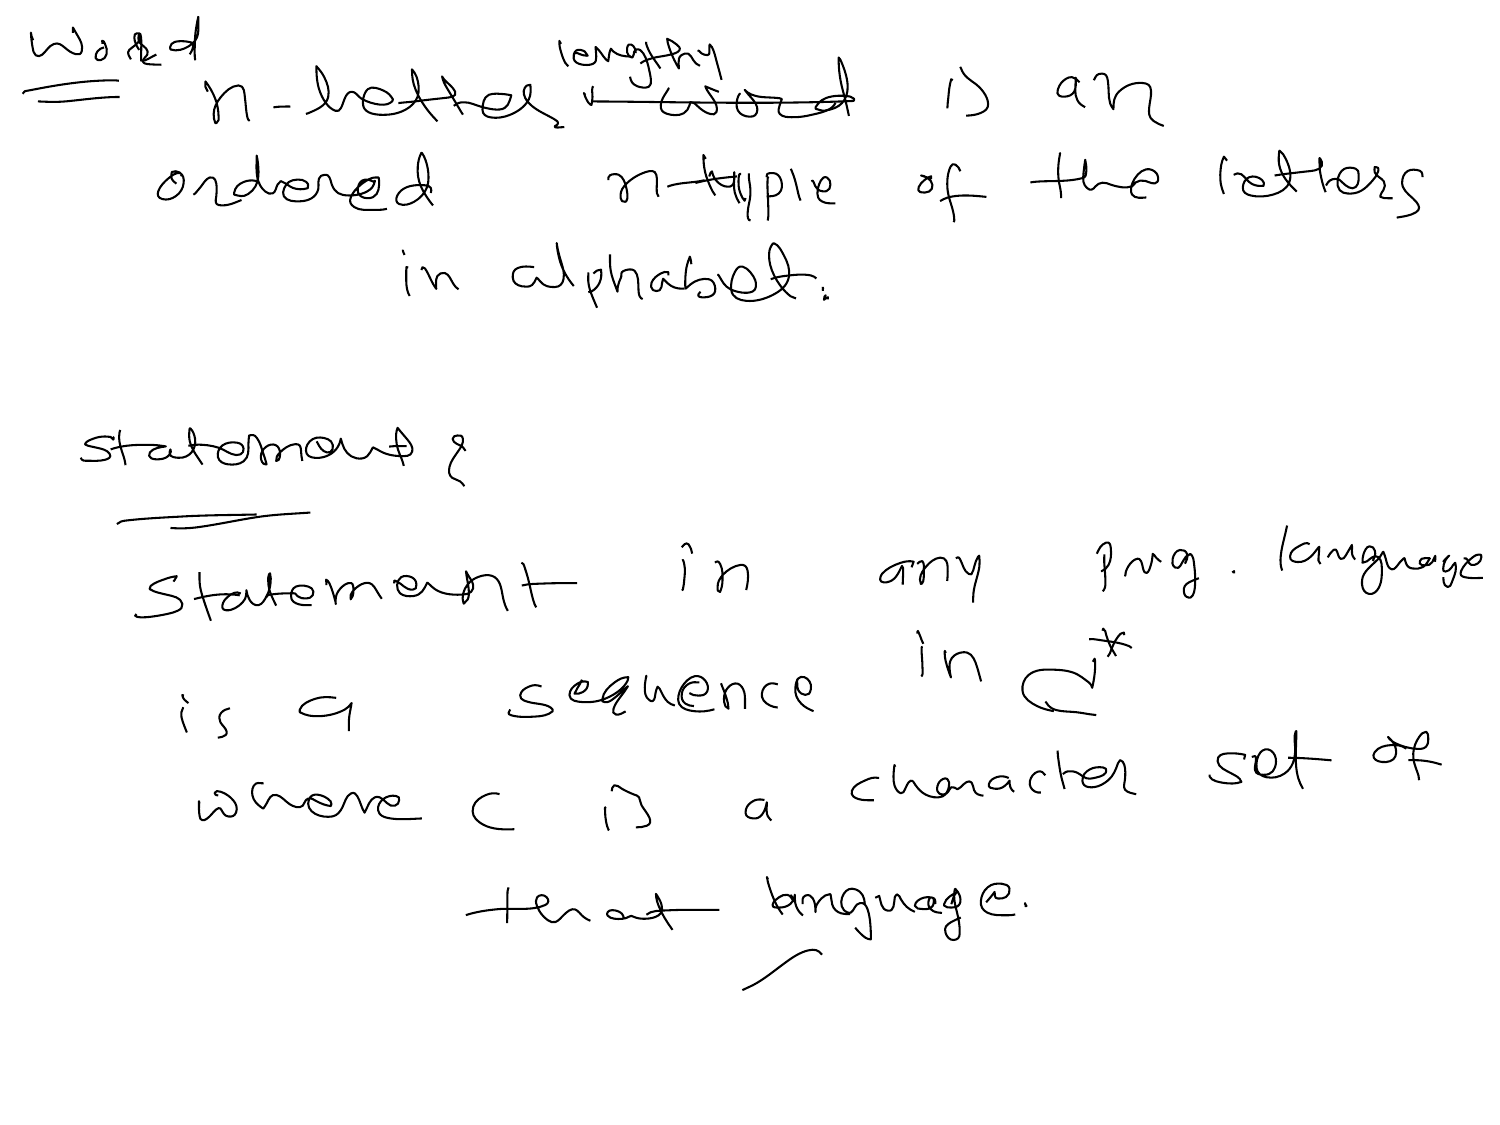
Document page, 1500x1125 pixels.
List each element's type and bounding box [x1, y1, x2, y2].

text_box [326, 579, 382, 605]
text_box [157, 171, 184, 200]
text_box [1443, 555, 1456, 588]
text_box [588, 272, 598, 308]
text_box [681, 543, 693, 554]
text_box [193, 177, 242, 206]
text_box [651, 256, 716, 298]
text_box [960, 66, 989, 116]
text_box [170, 512, 311, 529]
text_box [811, 177, 836, 204]
text_box [1414, 760, 1442, 765]
text_box [1093, 73, 1164, 126]
text_box [22, 80, 119, 94]
text_box [721, 683, 746, 709]
text_box [795, 676, 814, 712]
text_box [583, 86, 594, 105]
text_box [738, 173, 746, 201]
text_box [421, 267, 459, 290]
text_box [766, 877, 804, 916]
text_box [521, 562, 578, 608]
text_box [698, 44, 722, 80]
text_box [193, 572, 314, 621]
text_box [1022, 658, 1097, 716]
text_box [512, 243, 574, 288]
text_box [608, 171, 659, 202]
text_box [955, 555, 980, 603]
text_box [95, 40, 107, 61]
text_box [1029, 771, 1046, 793]
text_box [299, 697, 352, 732]
text_box [947, 79, 953, 109]
text_box [745, 799, 772, 821]
text_box [1220, 156, 1228, 194]
text_box [742, 949, 823, 991]
text_box [234, 155, 387, 210]
text_box [980, 883, 1016, 916]
text_box [1125, 553, 1162, 576]
text_box [116, 514, 257, 525]
text_box [128, 33, 162, 65]
text_box [1326, 167, 1393, 199]
text_box [1396, 169, 1423, 218]
text_box [761, 683, 778, 708]
text_box [573, 38, 700, 88]
text_box [914, 897, 942, 913]
text_box [609, 254, 643, 299]
text_box [170, 16, 199, 61]
text_box [667, 154, 740, 204]
text_box [198, 791, 237, 821]
text_box [591, 57, 855, 118]
text_box [1290, 543, 1321, 565]
text_box [944, 888, 961, 940]
text_box [893, 765, 984, 798]
text_box [1057, 77, 1086, 108]
text_box [80, 436, 114, 461]
text_box [305, 66, 565, 128]
text_box [559, 40, 569, 67]
text_box [747, 173, 751, 221]
text_box [1233, 150, 1326, 197]
text_box [181, 707, 187, 733]
text_box [30, 27, 83, 57]
text_box [217, 708, 230, 738]
text_box [917, 557, 948, 584]
text_box [802, 888, 871, 940]
text_box [1089, 628, 1132, 657]
text_box [681, 560, 685, 591]
text_box [182, 695, 189, 704]
text_box [1057, 750, 1137, 795]
text_box [1172, 549, 1199, 598]
text_box [465, 887, 591, 924]
text_box [718, 243, 797, 301]
text_box [1327, 544, 1356, 560]
text_box [1030, 153, 1159, 199]
text_box [1251, 731, 1332, 789]
text_box [37, 96, 120, 102]
text_box [449, 435, 466, 487]
text_box [851, 777, 880, 801]
text_box [396, 152, 433, 206]
text_box [604, 806, 609, 831]
text_box [789, 274, 817, 279]
text_box [644, 675, 675, 706]
text_box [252, 783, 422, 820]
text_box [591, 269, 602, 291]
text_box [1209, 753, 1246, 784]
text_box [569, 677, 629, 715]
text_box [135, 576, 183, 618]
text_box [944, 650, 982, 682]
text_box [508, 685, 553, 717]
text_box [678, 676, 715, 712]
text_box [918, 175, 933, 193]
text_box [394, 571, 508, 611]
text_box [1096, 542, 1112, 592]
text_box [205, 81, 250, 124]
text_box [940, 164, 987, 223]
text_box [305, 427, 413, 466]
text_box [880, 561, 914, 585]
text_box [714, 561, 749, 592]
text_box [875, 894, 915, 912]
text_box [1361, 546, 1436, 594]
text_box [611, 785, 651, 828]
text_box [766, 173, 782, 221]
text_box [406, 267, 410, 296]
text_box [1280, 525, 1288, 571]
text_box [607, 893, 720, 930]
text_box [110, 428, 303, 466]
text_box [1373, 731, 1429, 781]
text_box [988, 776, 1015, 792]
text_box [1460, 554, 1483, 579]
text_box [472, 793, 515, 830]
